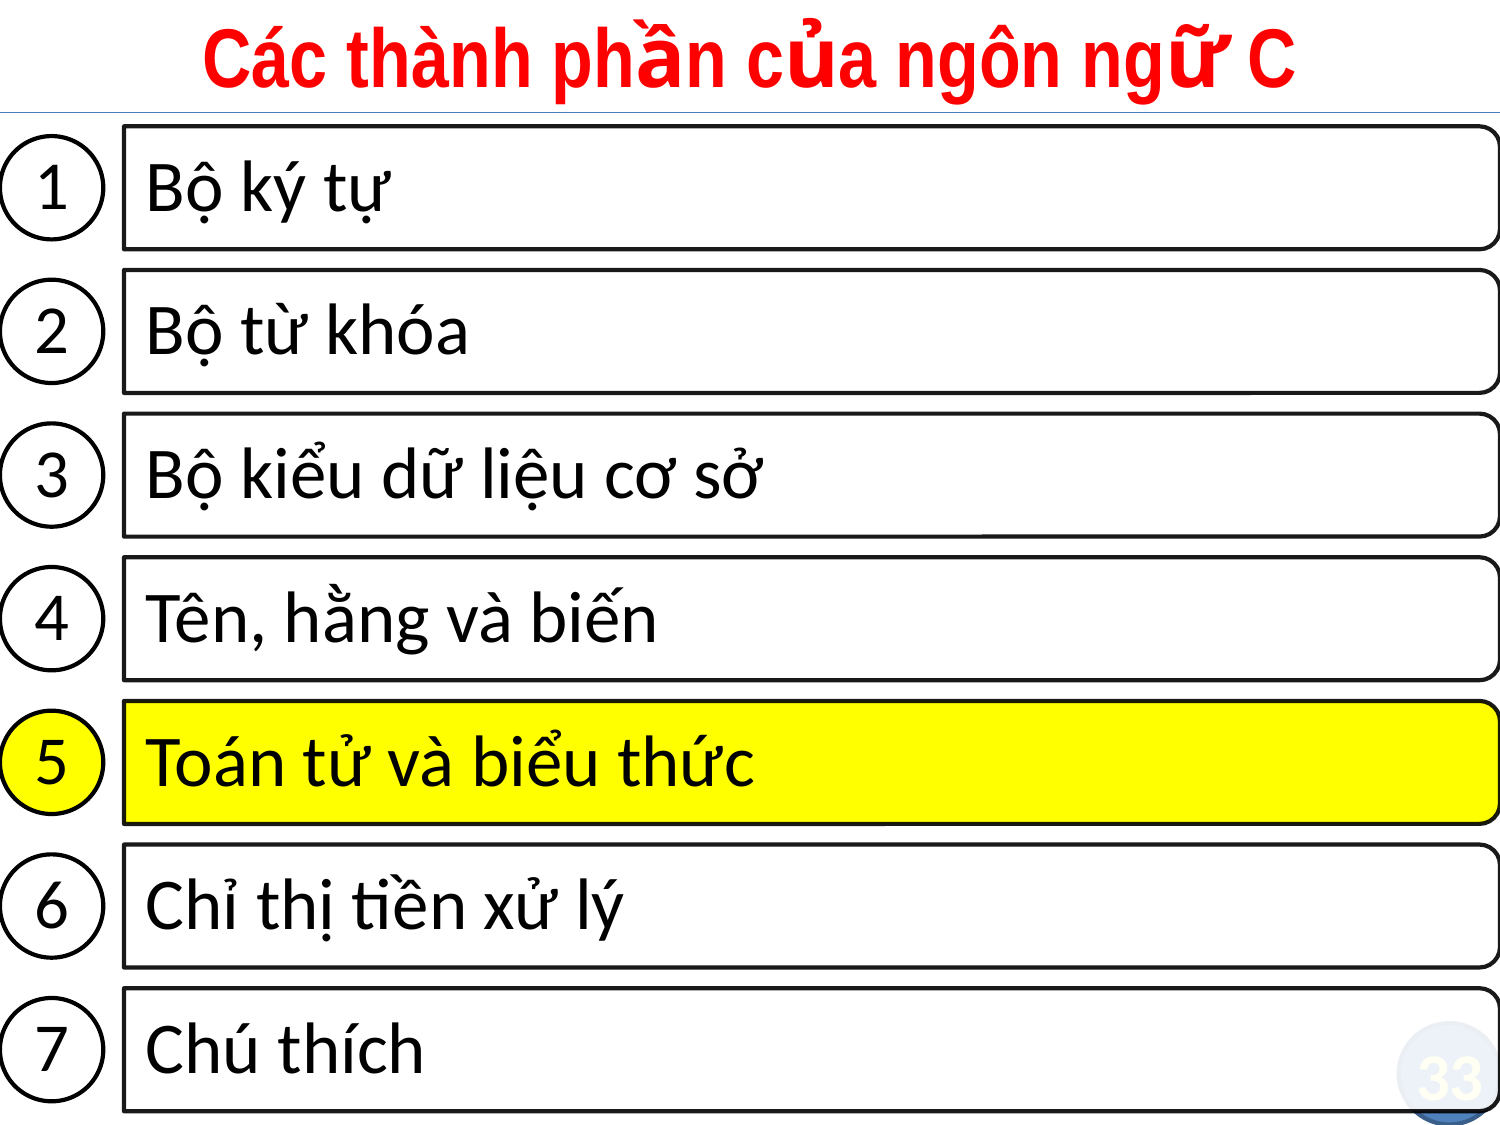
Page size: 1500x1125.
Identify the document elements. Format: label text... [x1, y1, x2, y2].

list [0, 112, 1500, 1125]
title Các thành phần của ngôn ngữ C [0, 0, 1500, 112]
